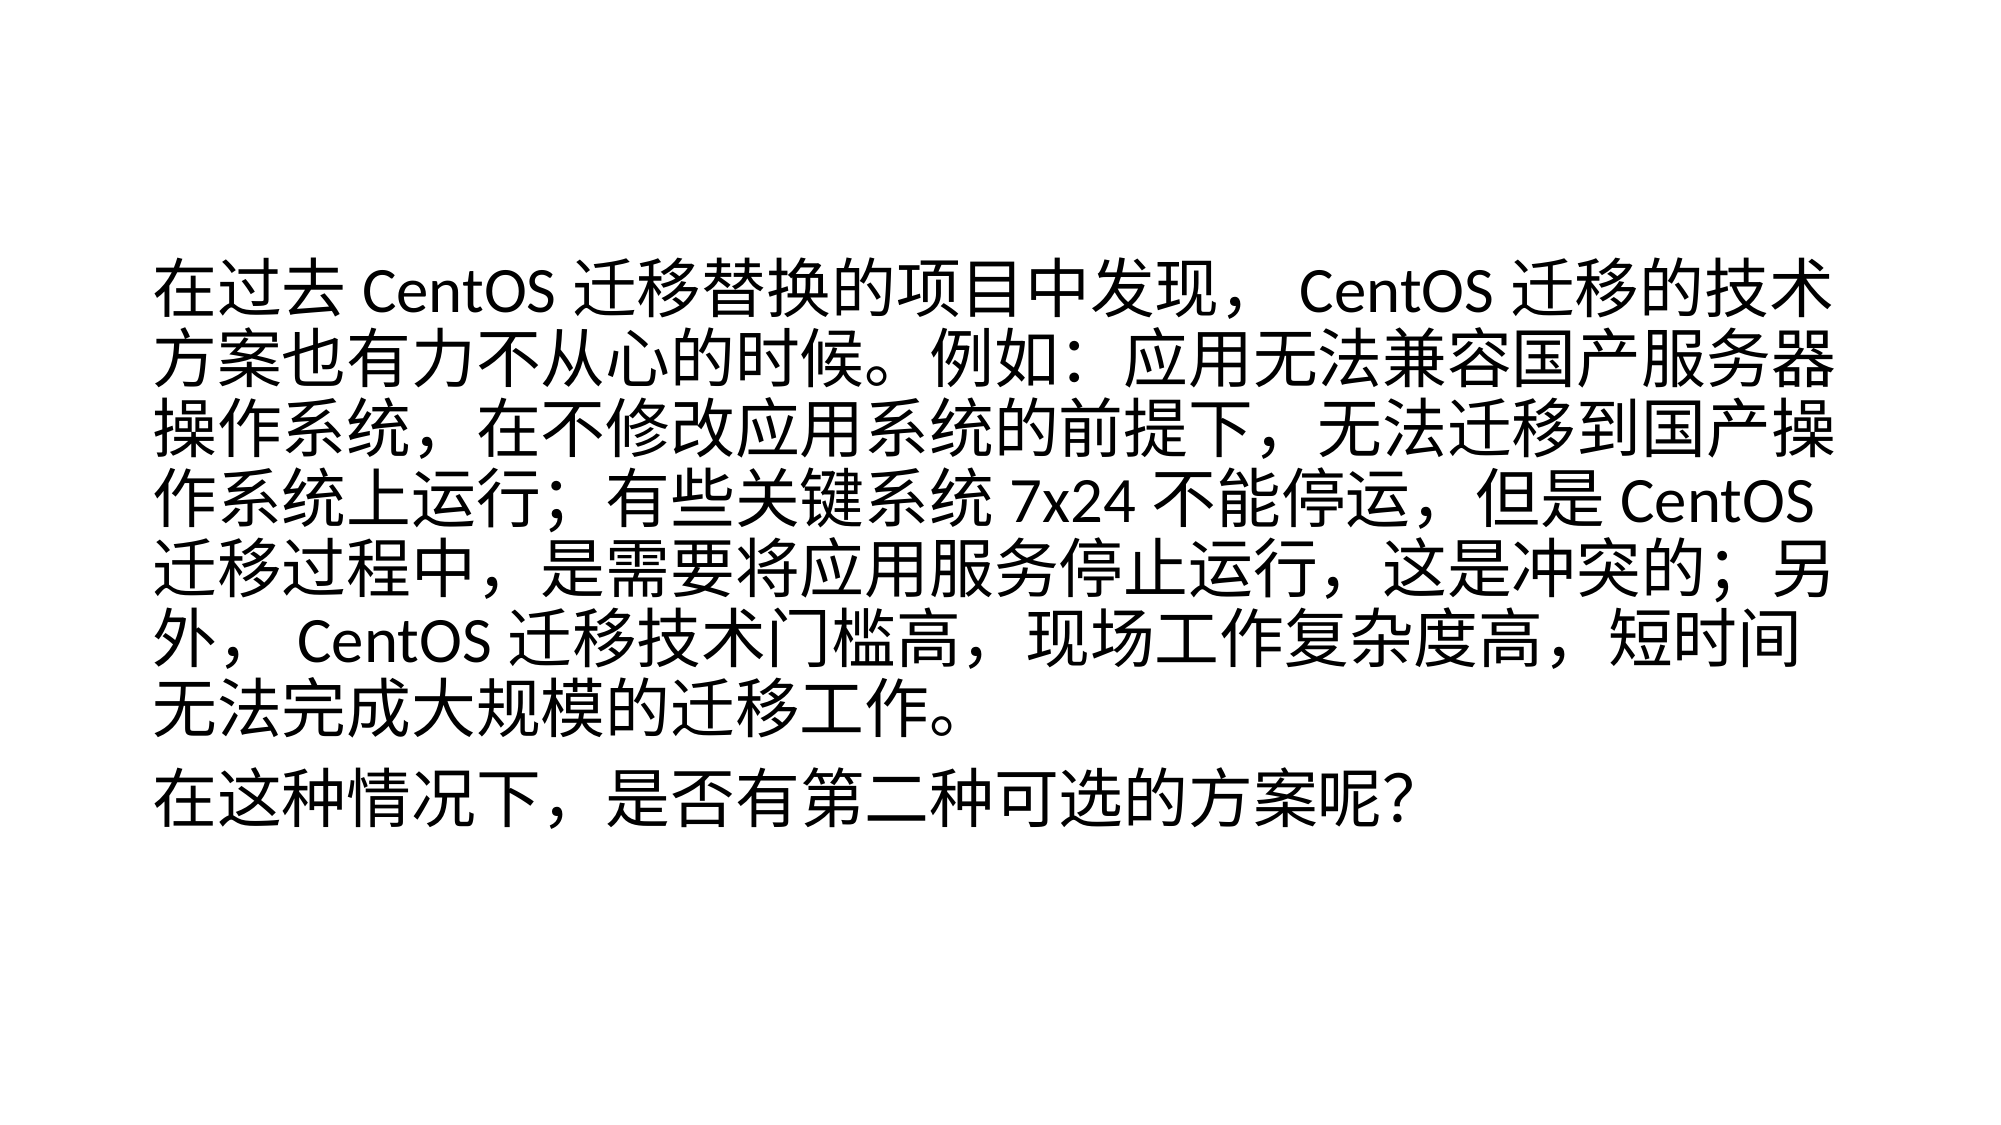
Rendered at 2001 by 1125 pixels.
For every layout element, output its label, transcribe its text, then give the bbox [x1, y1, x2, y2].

list 在过去CentOS迁移替换的项目中发现，CentOS迁移的技术方案也有力不从心的时候。例如：应用无法兼容国产服务器操作系统，在不修改应用系统的前提下，无法迁移到国产操作系统上运行；有些关键系统7x24不能停运，但是CentOS迁移过程中，是需要将应用服务停止运行，这是冲突的；另外，CentOS迁移技术门槛高，现场工作复杂度高，短时间无法完成大规模的迁移工作。 在这种情况下，是否有第二种可选的方案呢？ [137, 249, 1863, 964]
